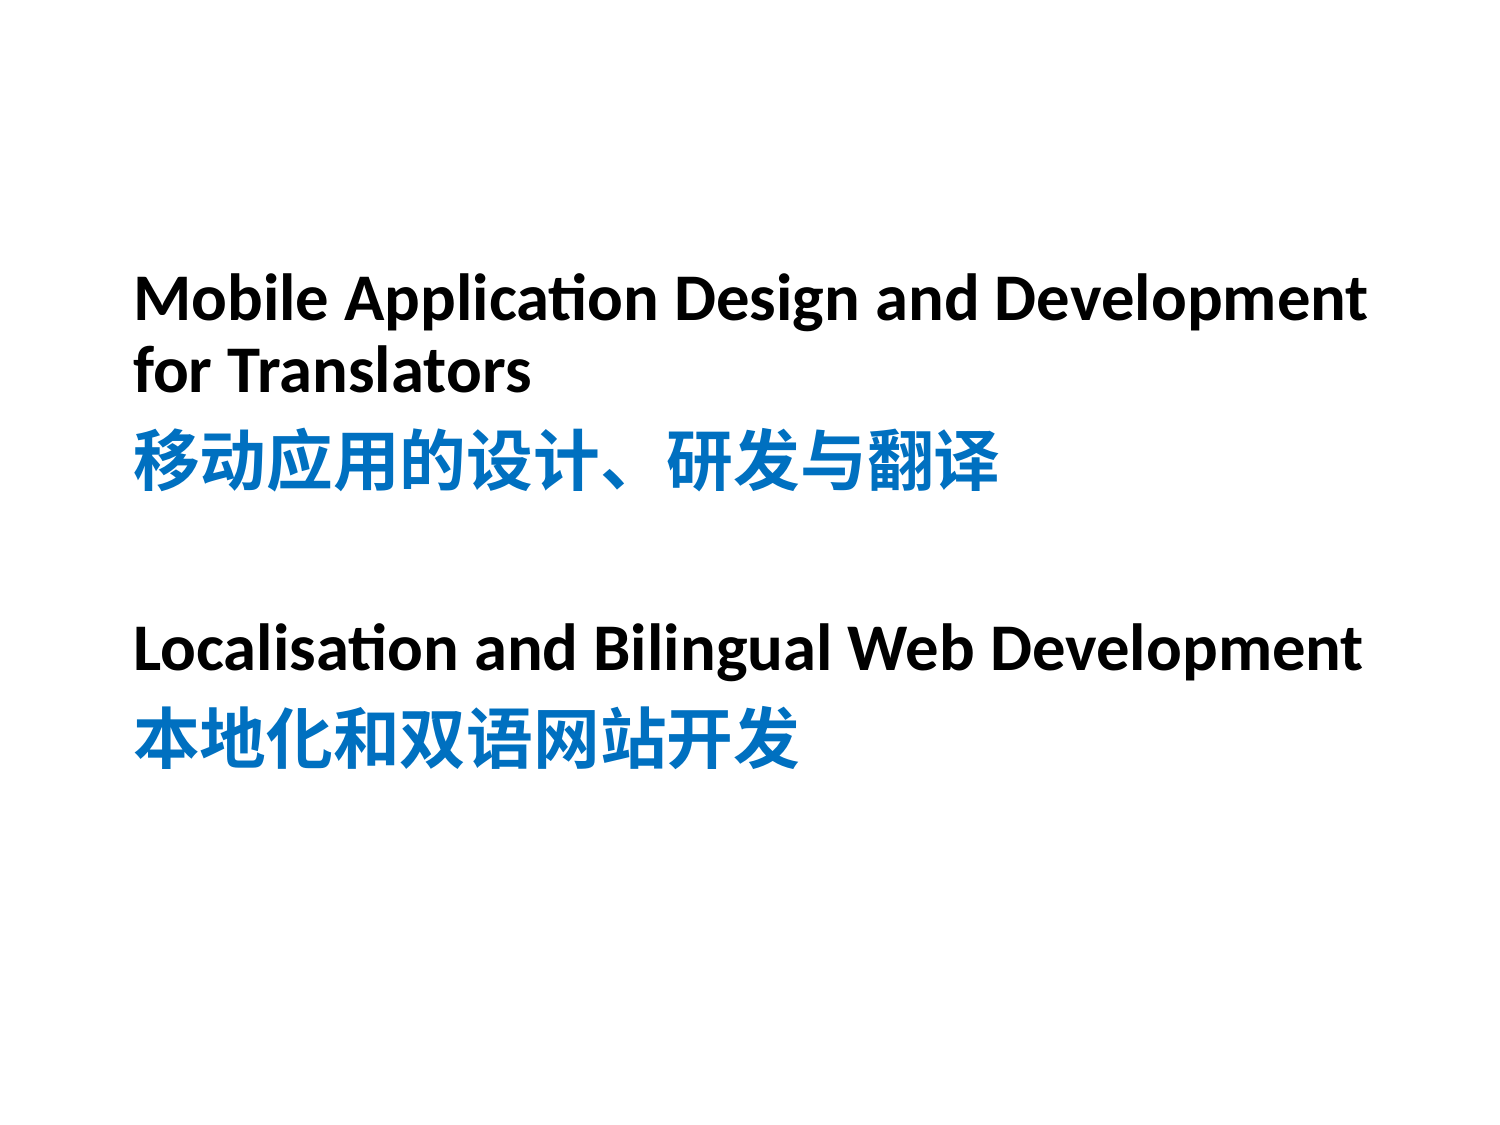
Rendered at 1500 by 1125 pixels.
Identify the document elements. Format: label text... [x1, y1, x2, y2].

list Mobile Application Design and Development for Translators 移动应用的设计、研发与翻译 Localisation and Bilingual Web Development 本地化和双语网站开发 [118, 255, 1412, 827]
